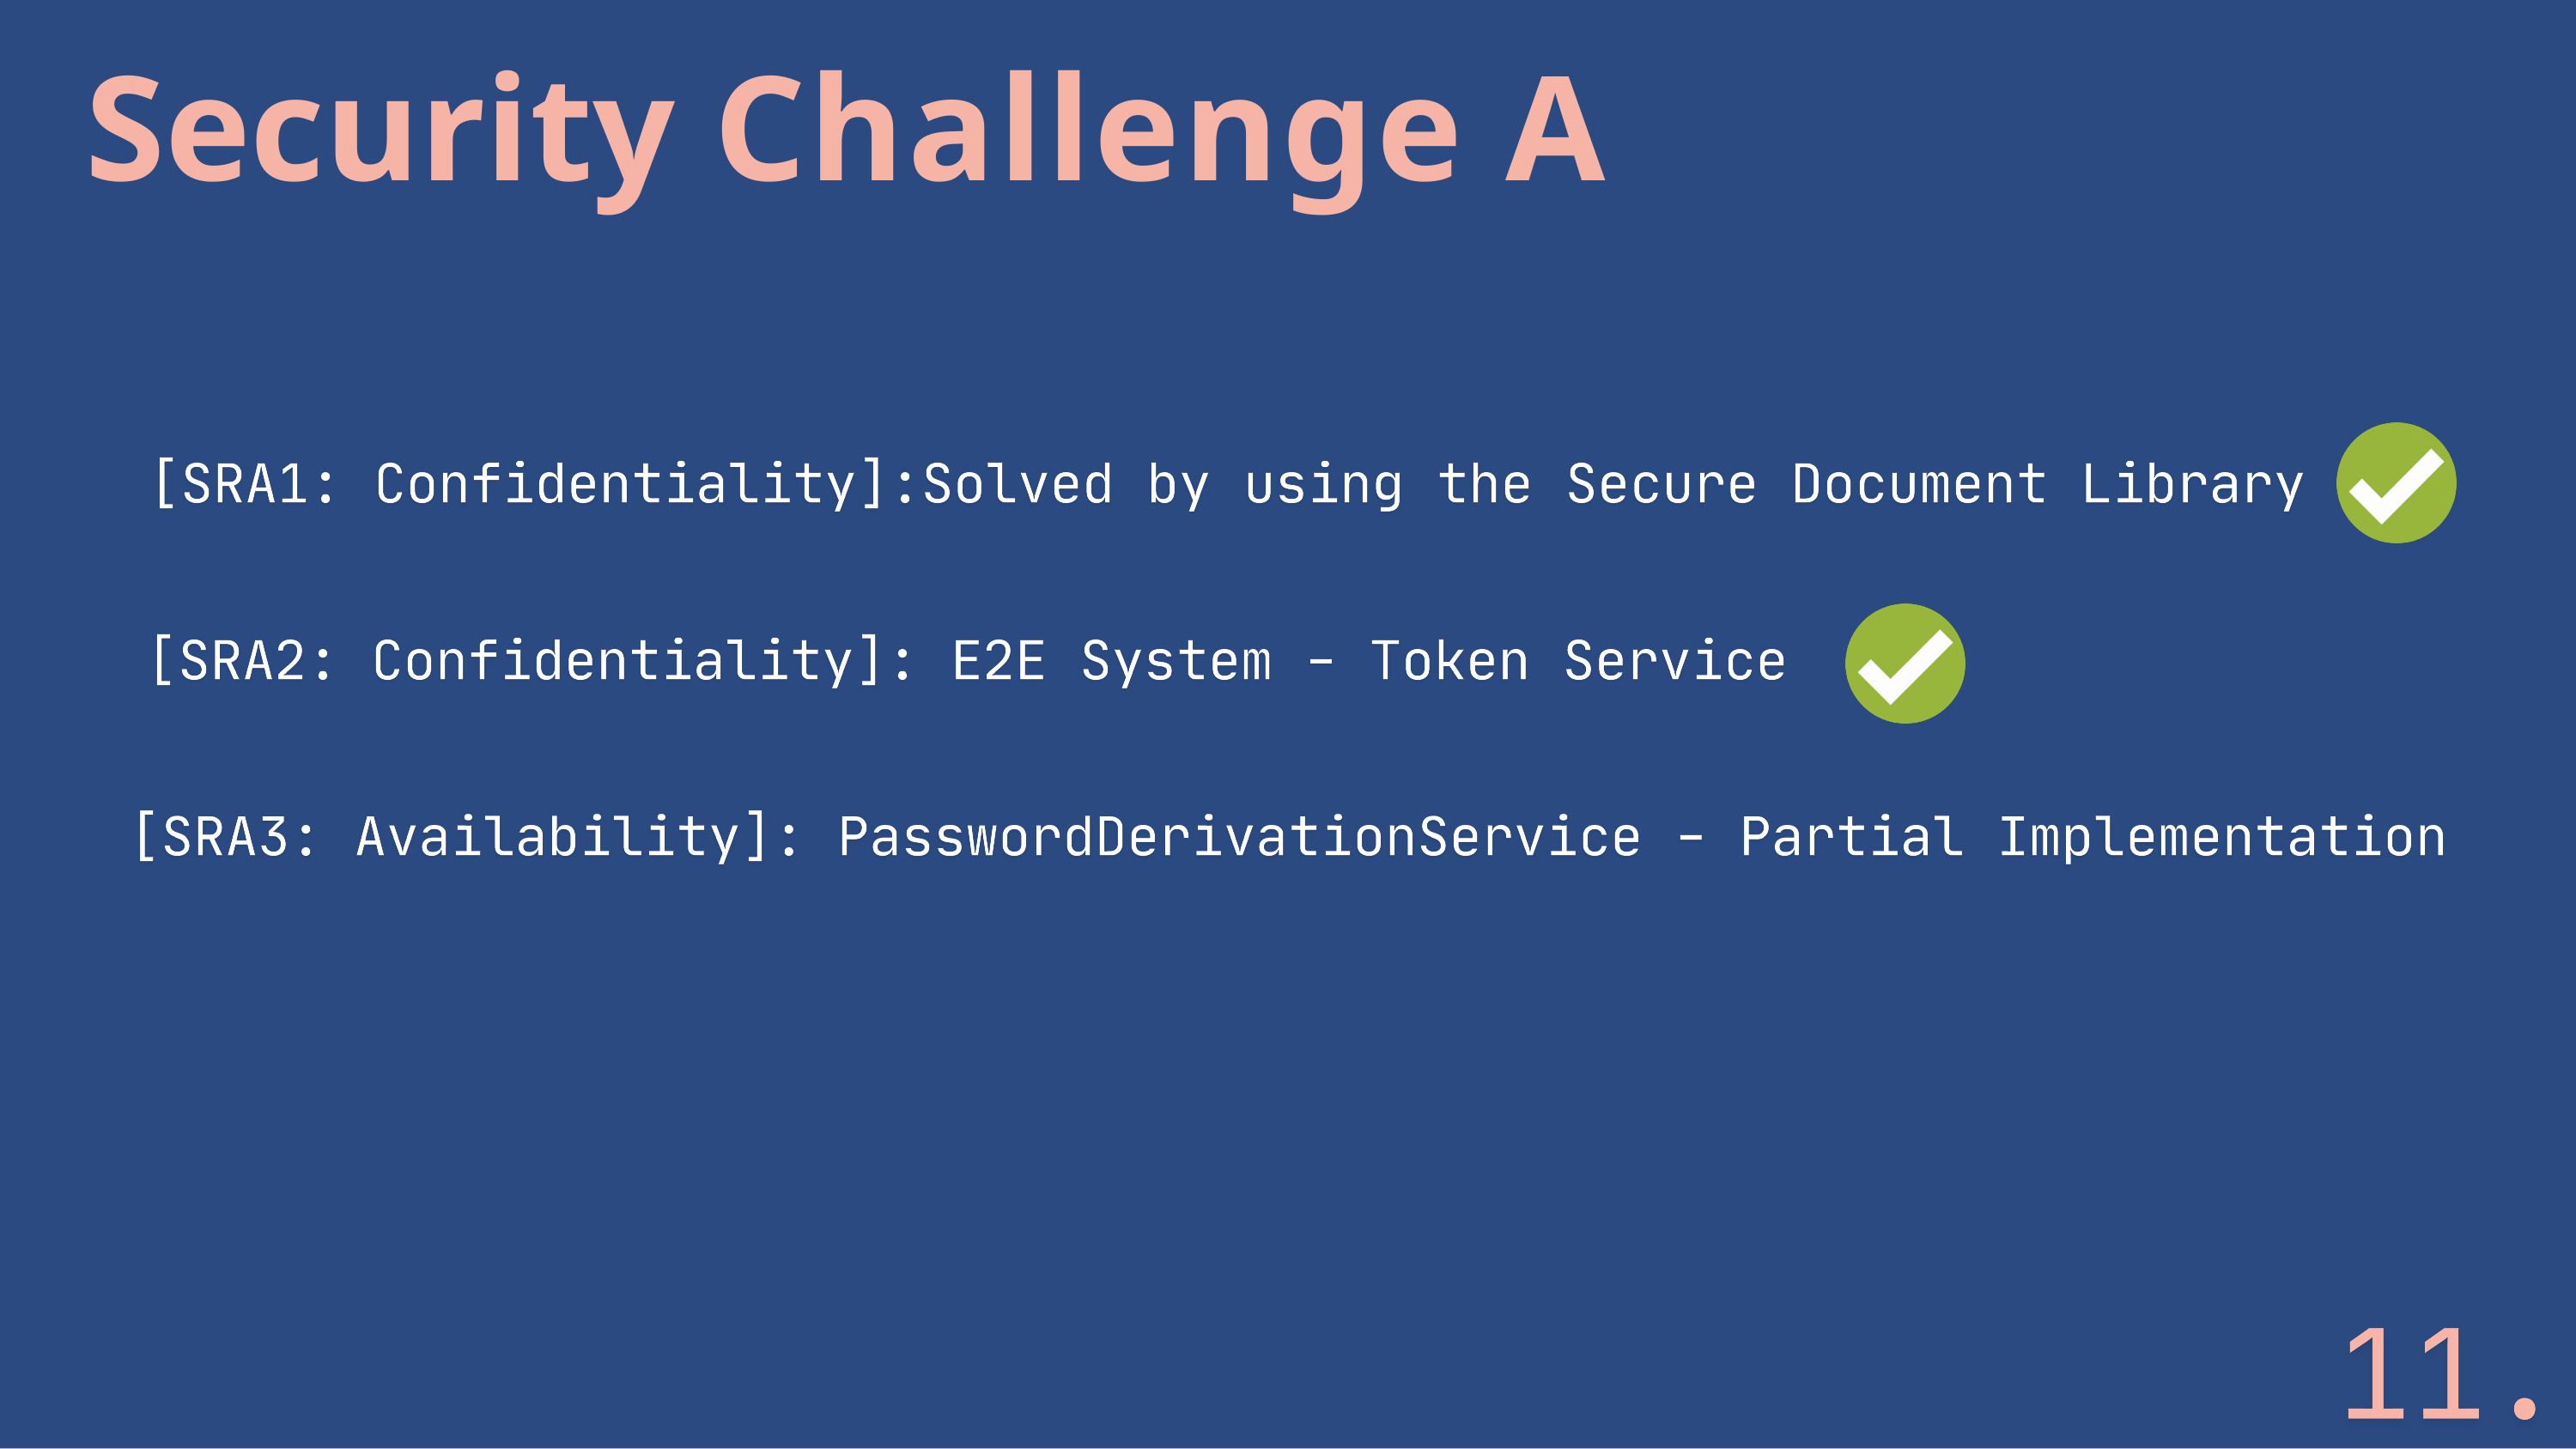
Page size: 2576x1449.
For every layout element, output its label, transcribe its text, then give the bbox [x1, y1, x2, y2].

picture [146, 448, 2309, 519]
picture [1845, 603, 1966, 724]
picture [127, 802, 2449, 873]
picture [2336, 422, 2457, 543]
title Security Challenge A [83, 33, 2493, 278]
picture [2336, 1296, 2565, 1449]
picture [143, 625, 1789, 696]
